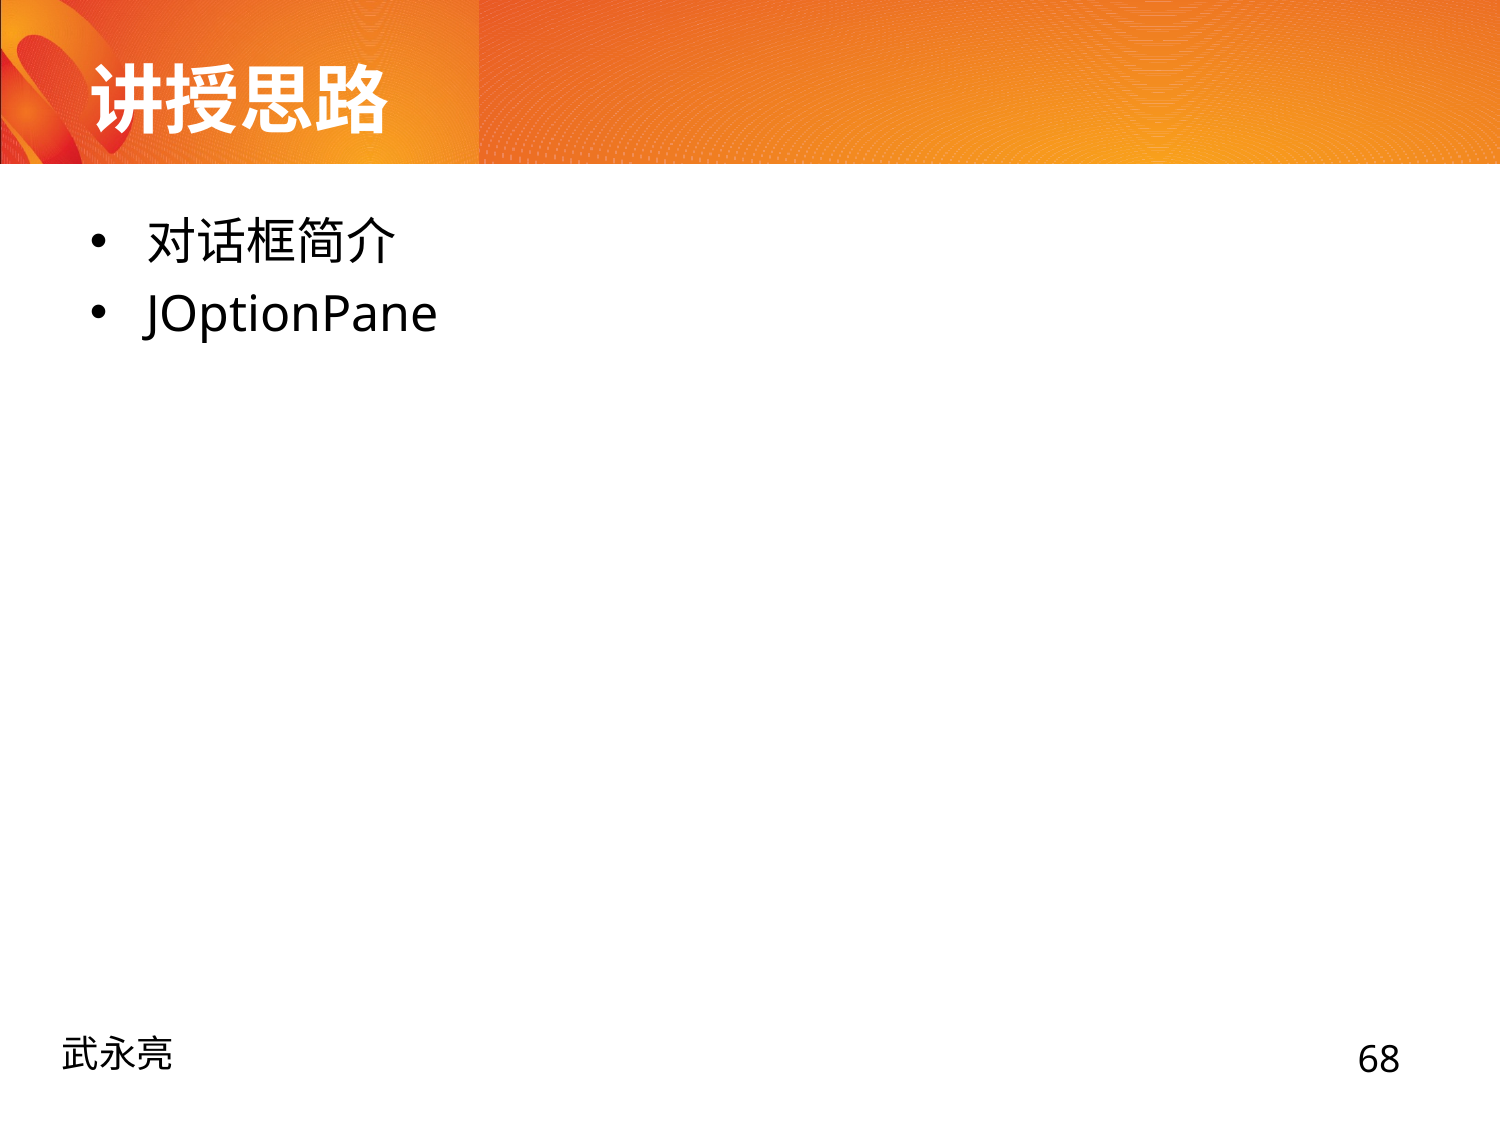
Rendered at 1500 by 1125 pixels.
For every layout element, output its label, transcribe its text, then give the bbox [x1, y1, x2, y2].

picture [0, 0, 1500, 164]
list 对话框简介 JOptionPane [75, 190, 1425, 1005]
title 讲授思路 [75, 45, 1425, 167]
